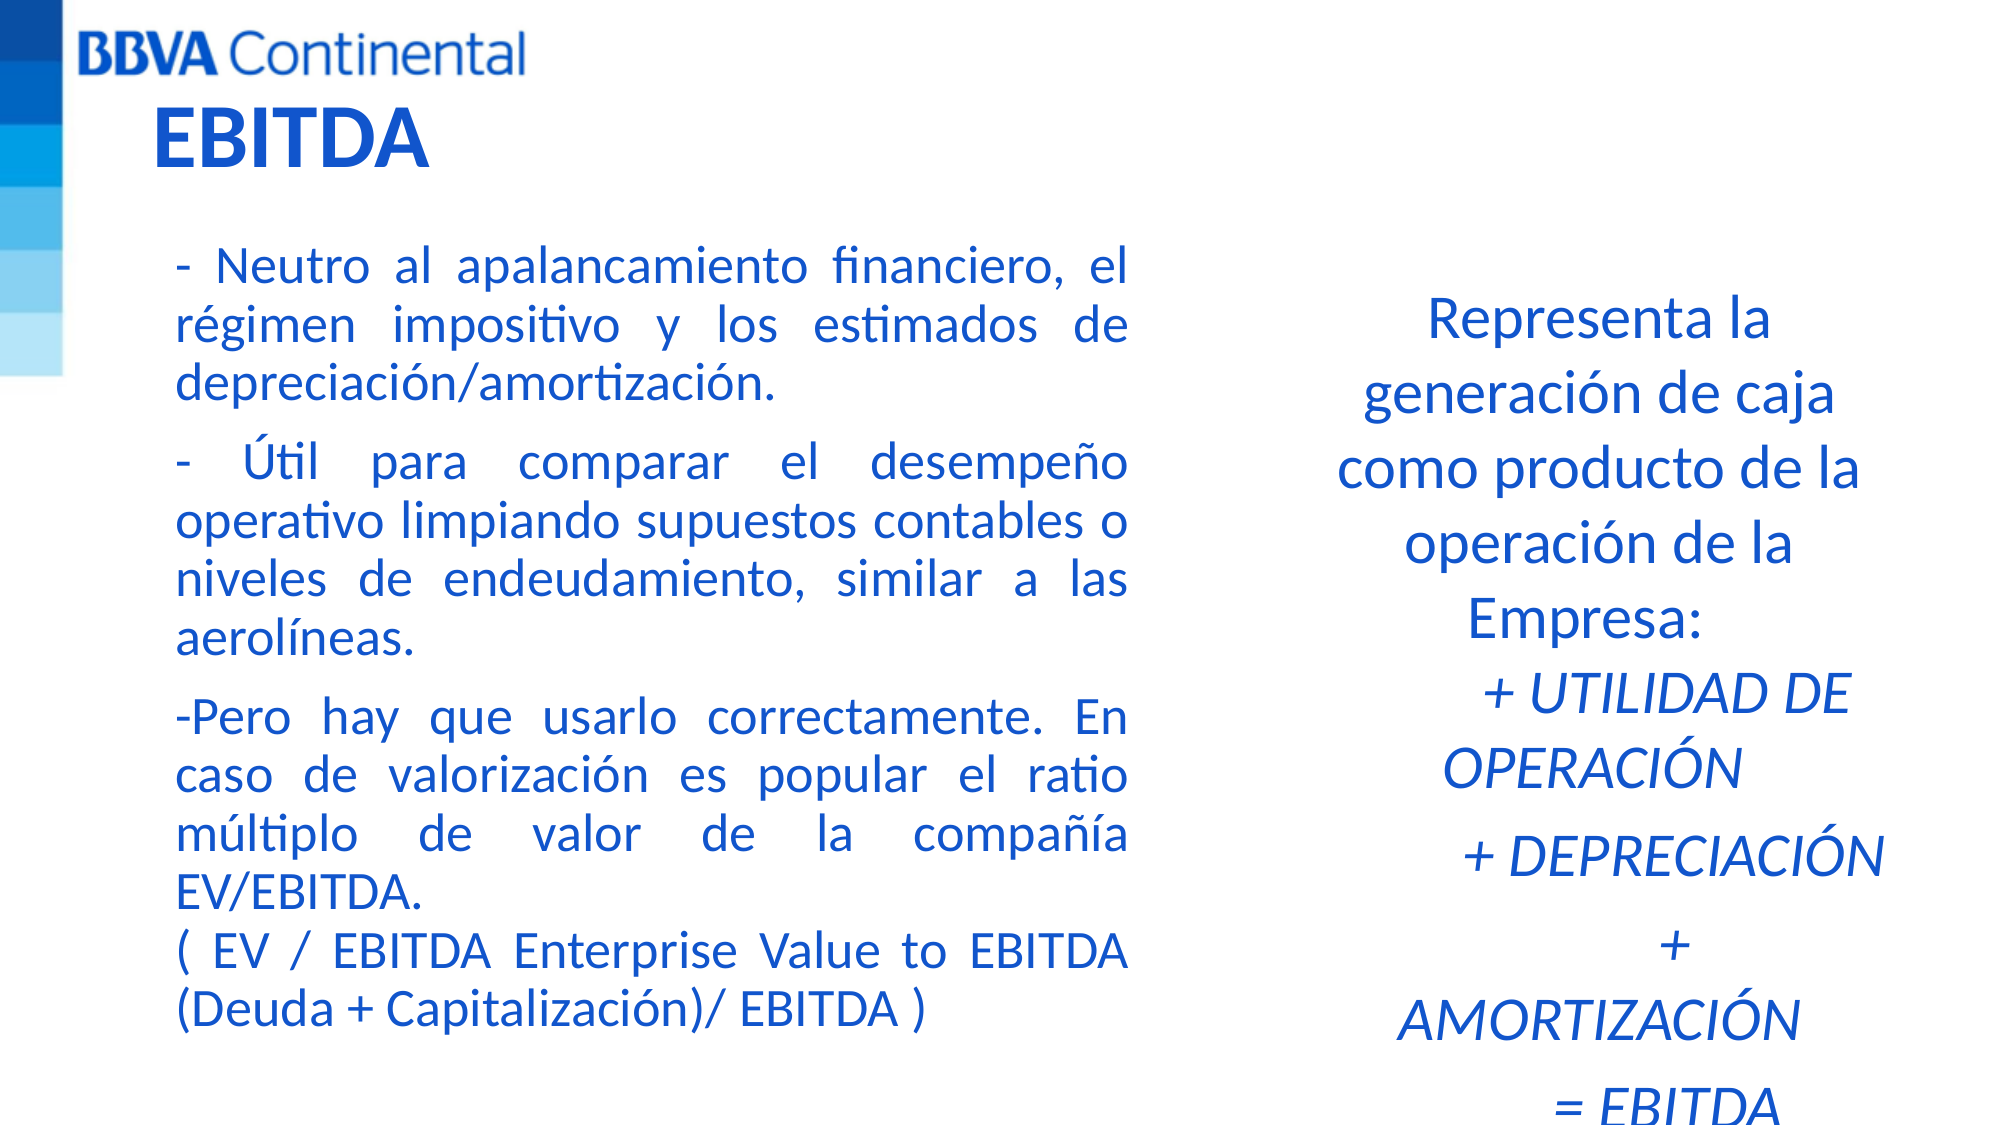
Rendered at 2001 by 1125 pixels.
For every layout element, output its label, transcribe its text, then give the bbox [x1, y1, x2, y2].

title EBITDA [137, 29, 1863, 247]
list Representa la generación de caja como producto de la operación de la Empresa: + UTILIDAD DE OPERACIÓN + DEPRECIACIÓN + AMORTIZACIÓN = EBITDA [1241, 268, 1903, 983]
picture [0, 0, 530, 407]
list - Neutro al apalancamiento financiero, el régimen impositivo y los estimados de depreciación/amortización. - Útil para comparar el desempeño operativo limpiando supuestos contables o niveles de endeudamiento, similar a las aerolíneas. -Pero hay que usarlo correctamente. En caso de valorización es popular el ratio múltiplo de valor de la compañía EV/EBITDA. ( EV / EBITDA Enterprise Value to EBITDA (Deuda + Capitalización)/ EBITDA ) [160, 229, 1146, 944]
